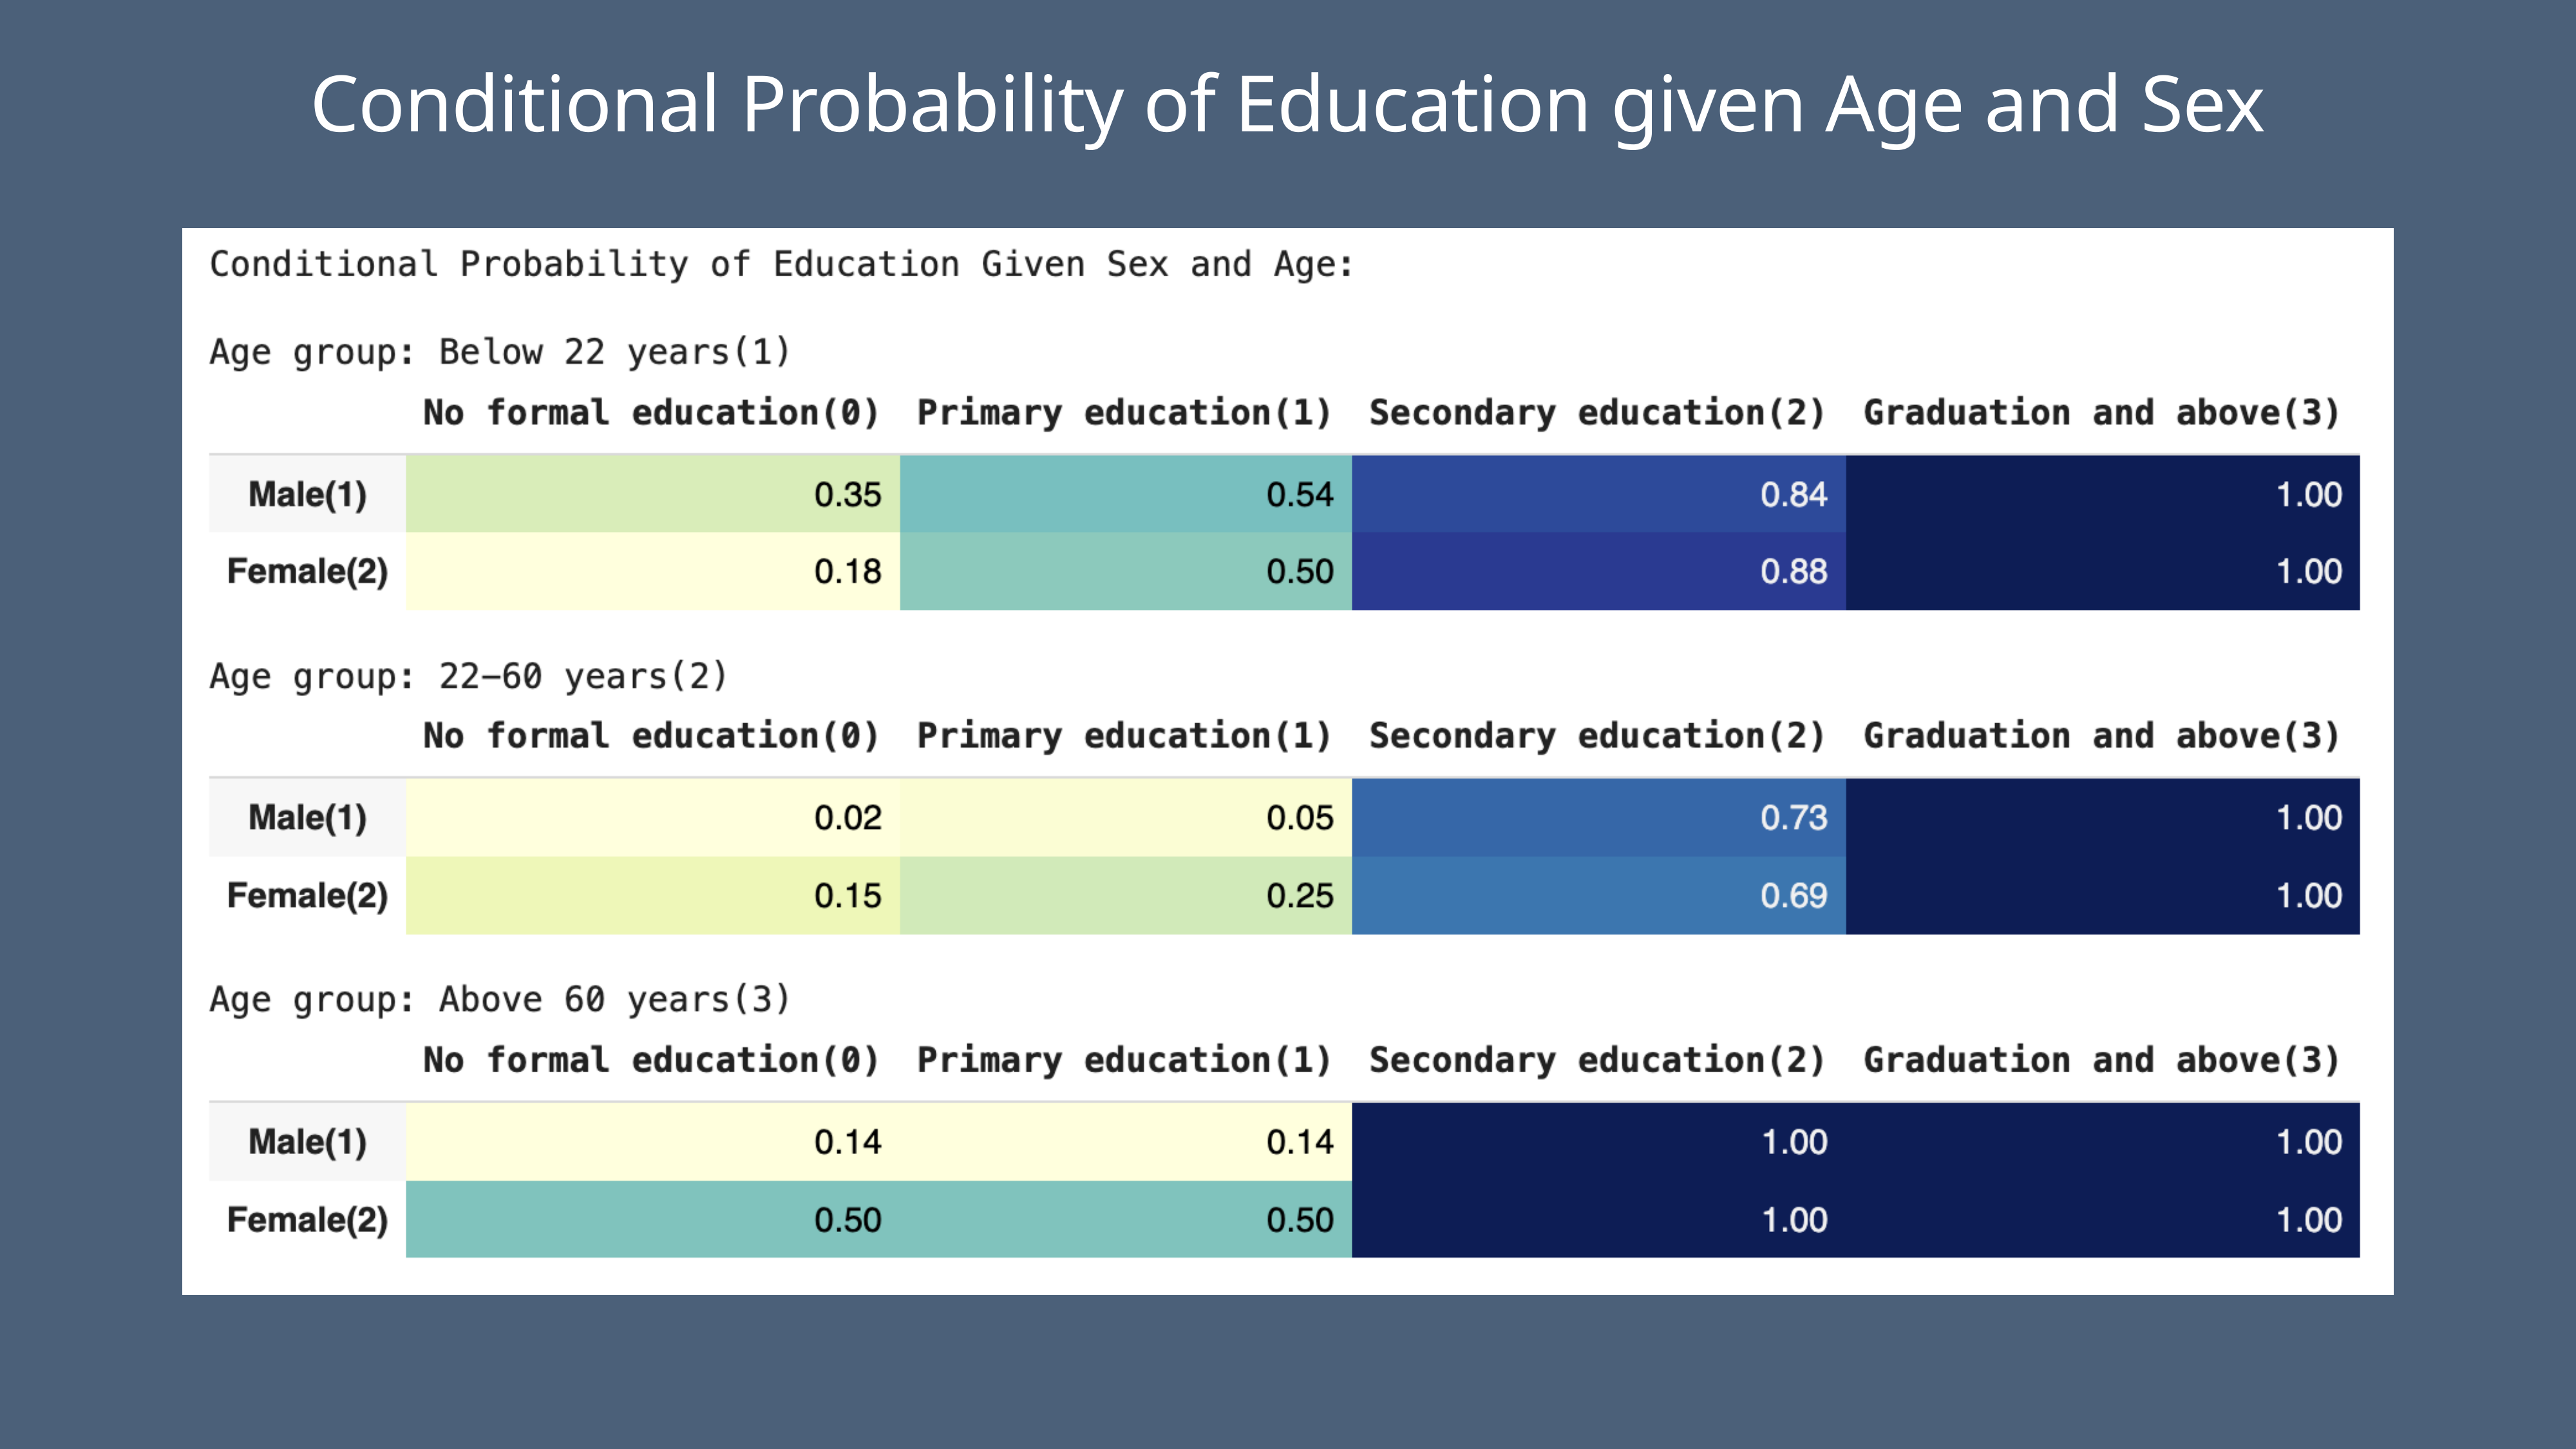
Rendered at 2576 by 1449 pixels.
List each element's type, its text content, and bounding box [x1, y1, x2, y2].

picture [182, 228, 2394, 1296]
title Conditional Probability of Education given Age and Sex [82, 0, 2494, 155]
